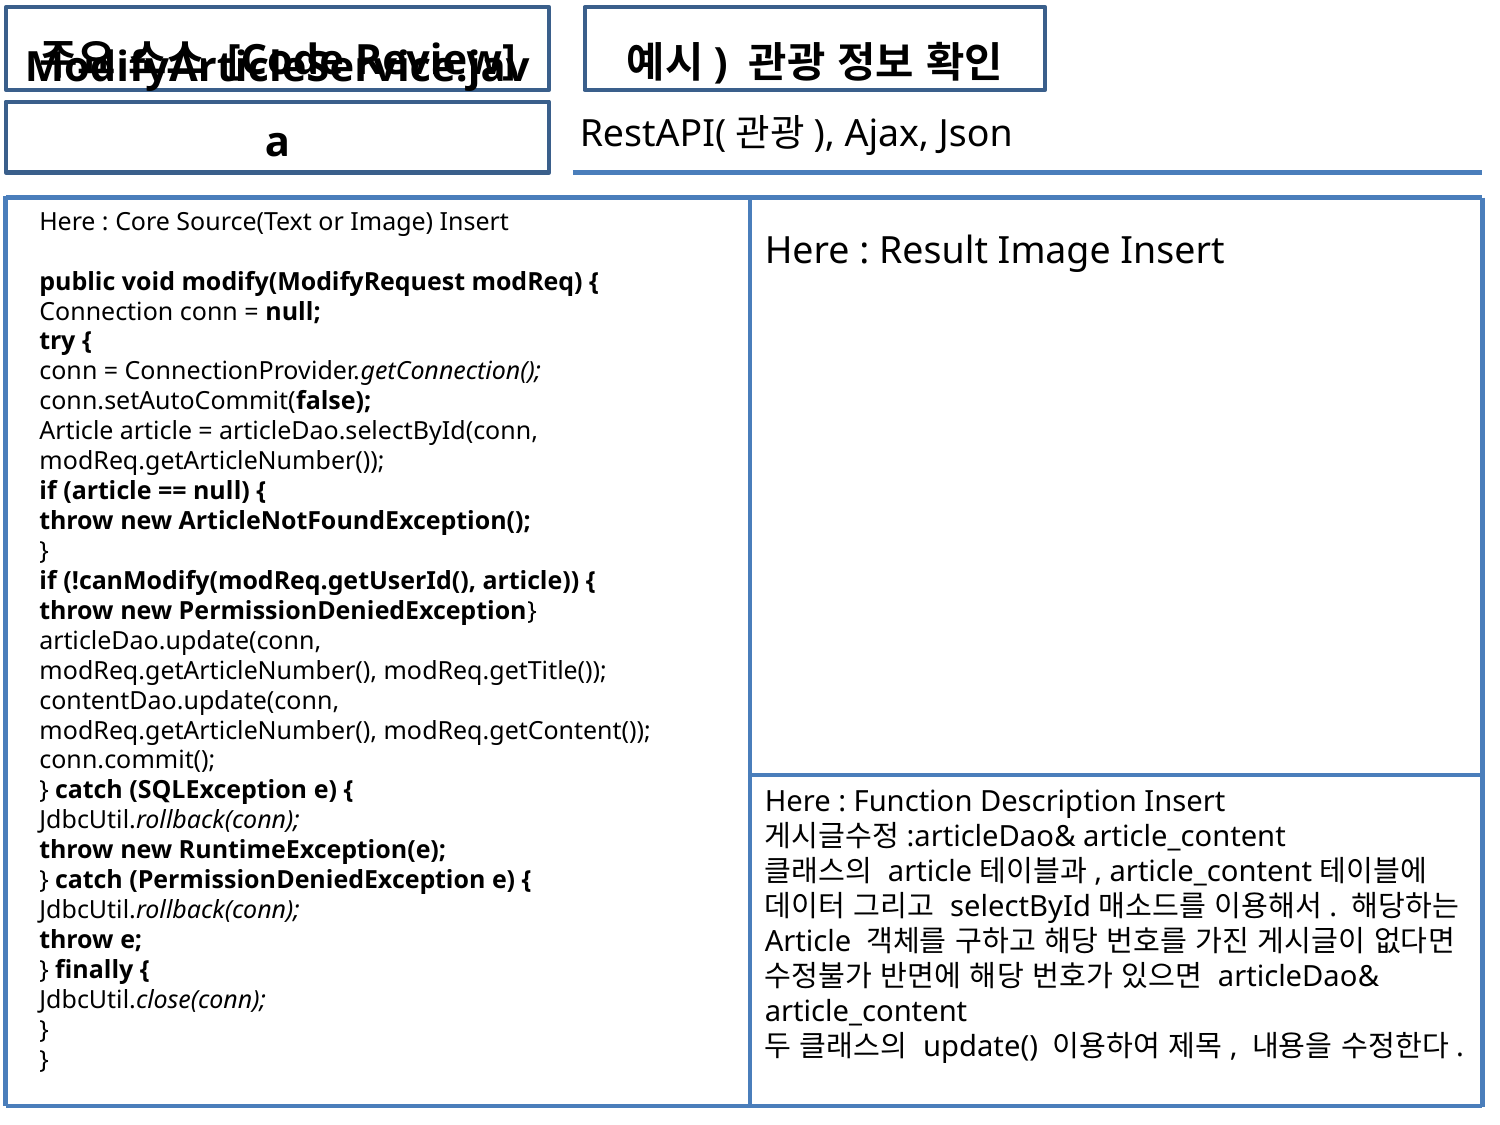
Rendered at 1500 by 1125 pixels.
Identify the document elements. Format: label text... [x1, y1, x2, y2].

text_box Here : Function Description Insert 게시글수정:articleDao& article_content 클래스의 article테이블과, article_content테이블에 데이터 그리고 selectById매소드를 이용해서. 해당하는 Article 객체를 구하고 해당 번호를 가진 게시글이 없다면 수정불가 반면에 해당 번호가 있으면 articleDao& article_content 두 클래스의 update() 이용하여 제목, 내용을 수정한다. [754, 784, 1477, 1070]
text_box Here : Result Image Insert [754, 218, 1240, 279]
text_box 주요 소스 [Code Review] [4, 5, 551, 92]
text_box Here : Core Source(Text or Image) Insert public void modify(ModifyRequest modReq) { Connection conn = null; try { conn = ConnectionProvider.getConnection(); conn.setAutoCommit(false); Article article = articleDao.selectById(conn, modReq.getArticleNumber()); if (article == null) { throw new ArticleNotFoundException(); } if (!canModify(modReq.getUserId(), article)) { throw new PermissionDeniedException} articleDao.update(conn, modReq.getArticleNumber(), modReq.getTitle()); contentDao.update(conn, modReq.getArticleNumber(), modReq.getContent()); conn.commit(); } catch (SQLException e) { JdbcUtil.rollback(conn); throw new RuntimeException(e); } catch (PermissionDeniedException e) { JdbcUtil.rollback(conn); throw e; } finally { JdbcUtil.close(conn); } } [24, 205, 745, 1081]
text_box RestAPI(관광), Ajax, Json [565, 101, 1028, 162]
text_box 예시) 관광 정보 확인 [583, 5, 1047, 92]
text_box ModifyArticleService.java [4, 100, 551, 175]
